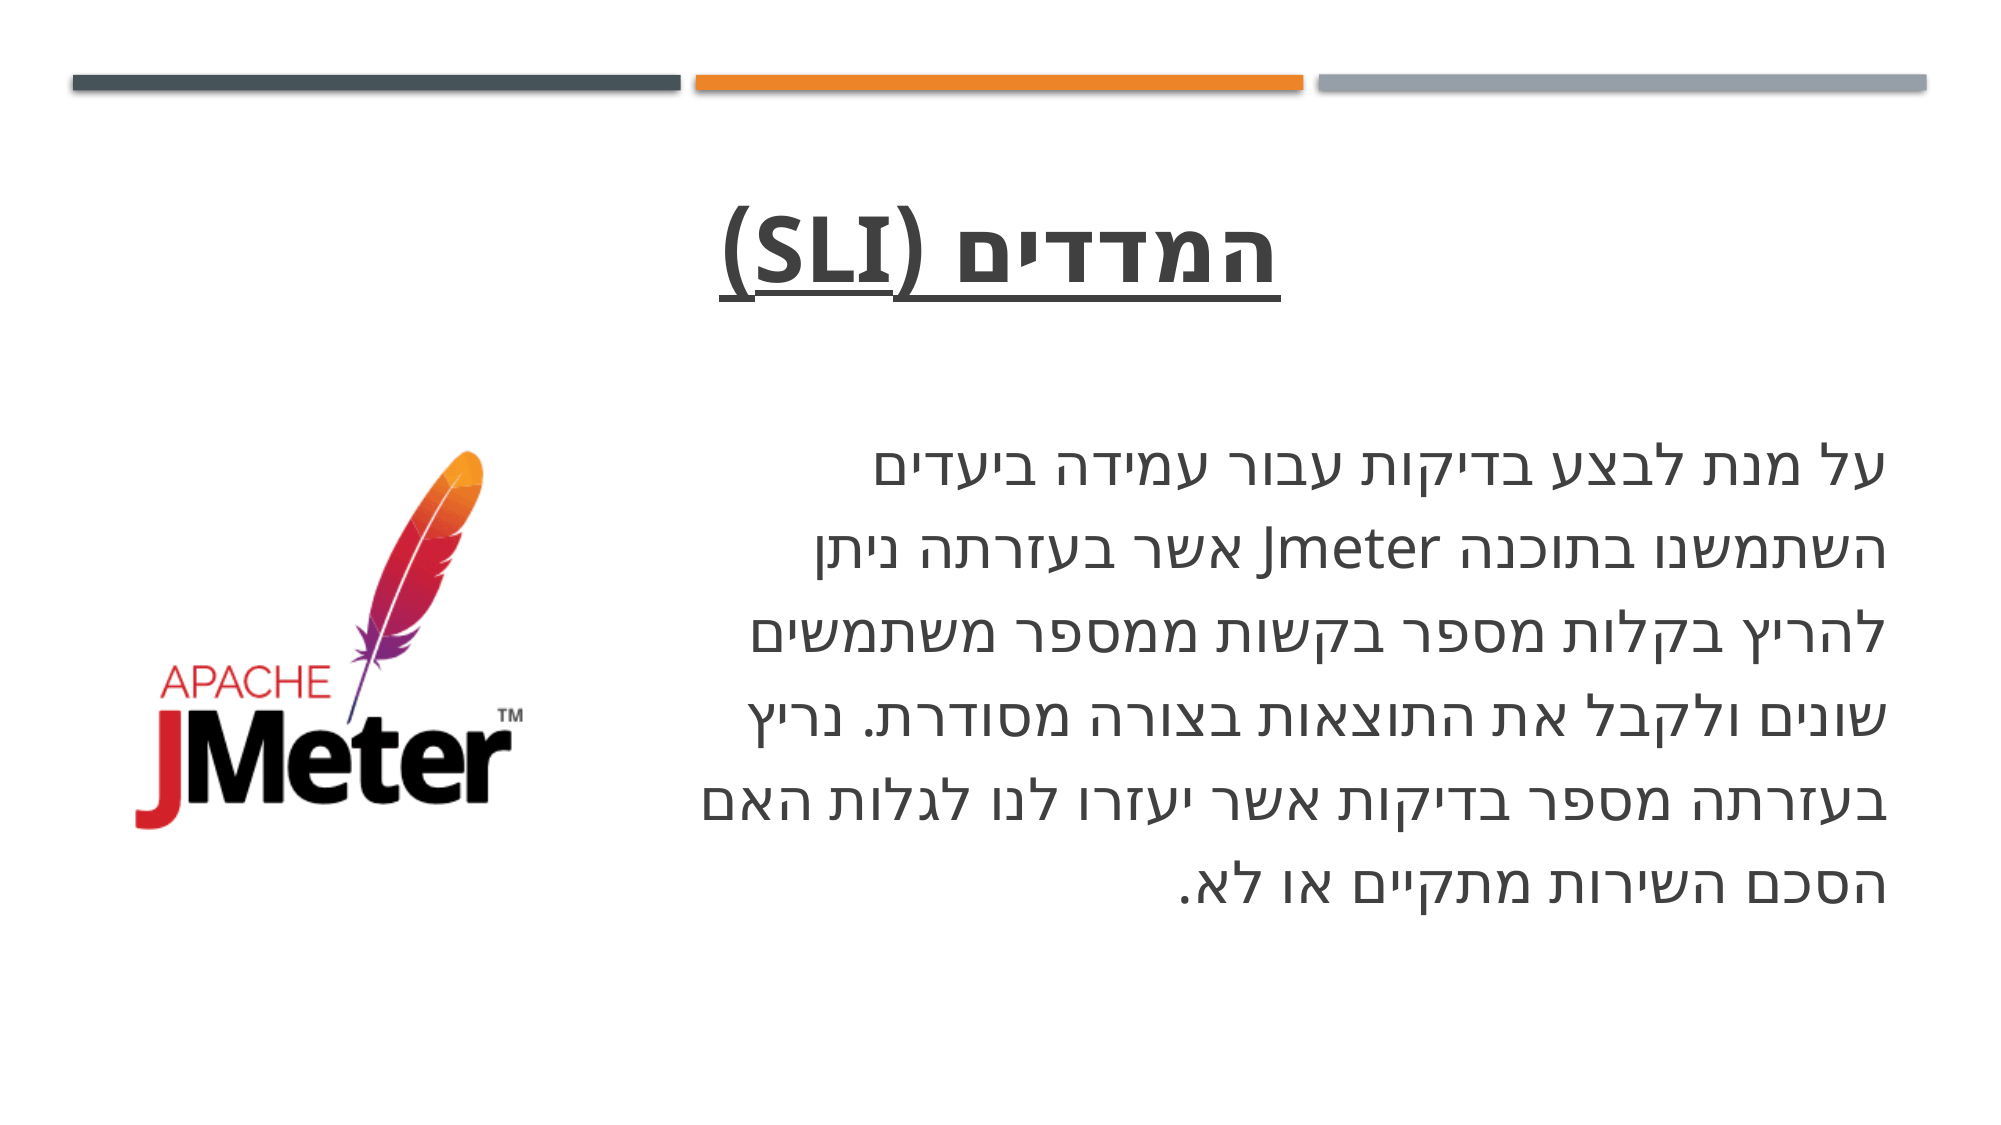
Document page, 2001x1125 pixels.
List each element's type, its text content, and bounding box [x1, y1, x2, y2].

picture [94, 429, 565, 899]
list על מנת לבצע בדיקות עבור עמידה ביעדים השתמשנו בתוכנה Jmeter אשר בעזרתה ניתן להריץ בקלות מספר בקשות ממספר משתמשים שונים ולקבל את התוצאות בצורה מסודרת. נריץ בעזרתה מספר בדיקות אשר יעזרו לנו לגלות האם הסכם השירות מתקיים או לא. [678, 366, 1905, 963]
title המדדים (SLI) [95, 115, 1905, 311]
